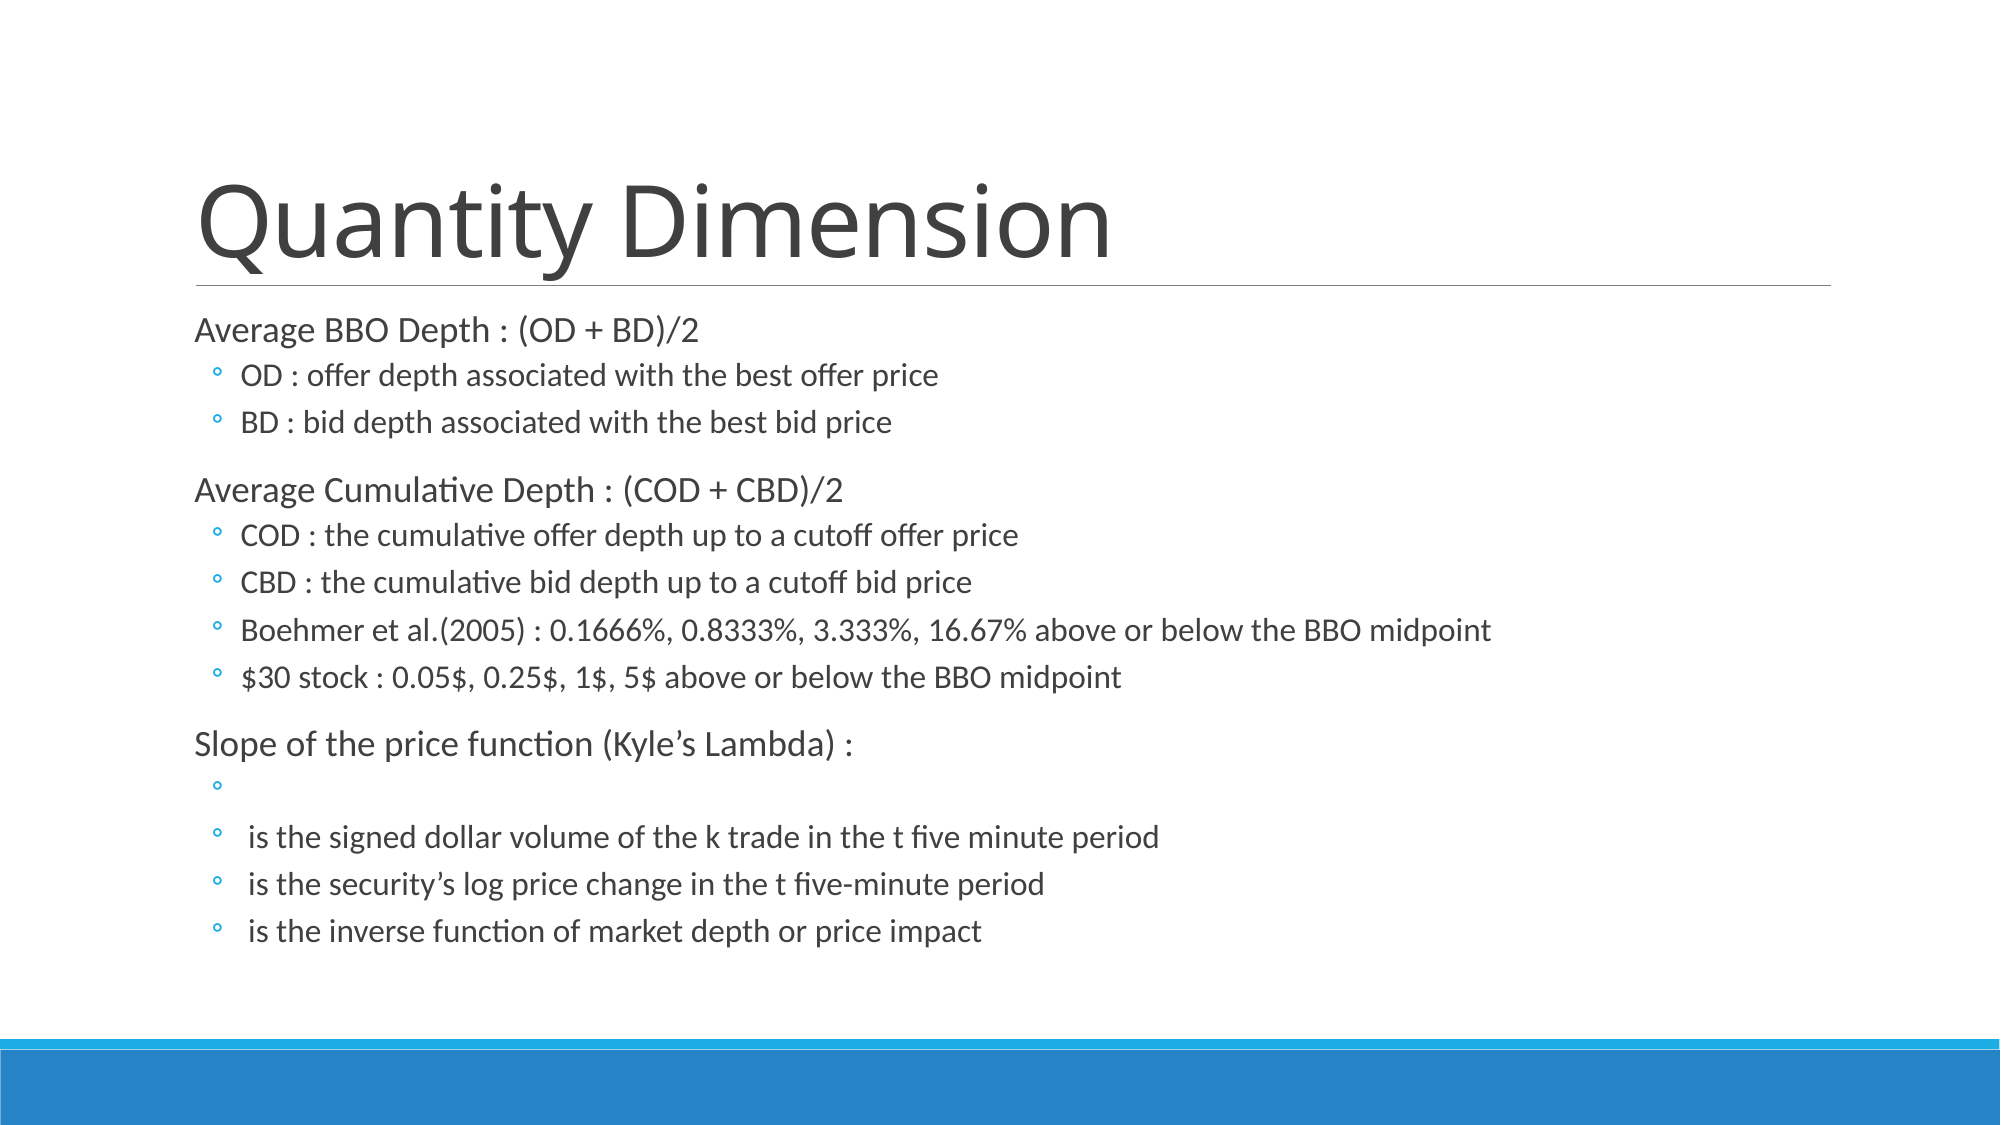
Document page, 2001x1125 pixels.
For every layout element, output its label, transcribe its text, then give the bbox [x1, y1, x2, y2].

title Quantity Dimension [180, 47, 1830, 285]
